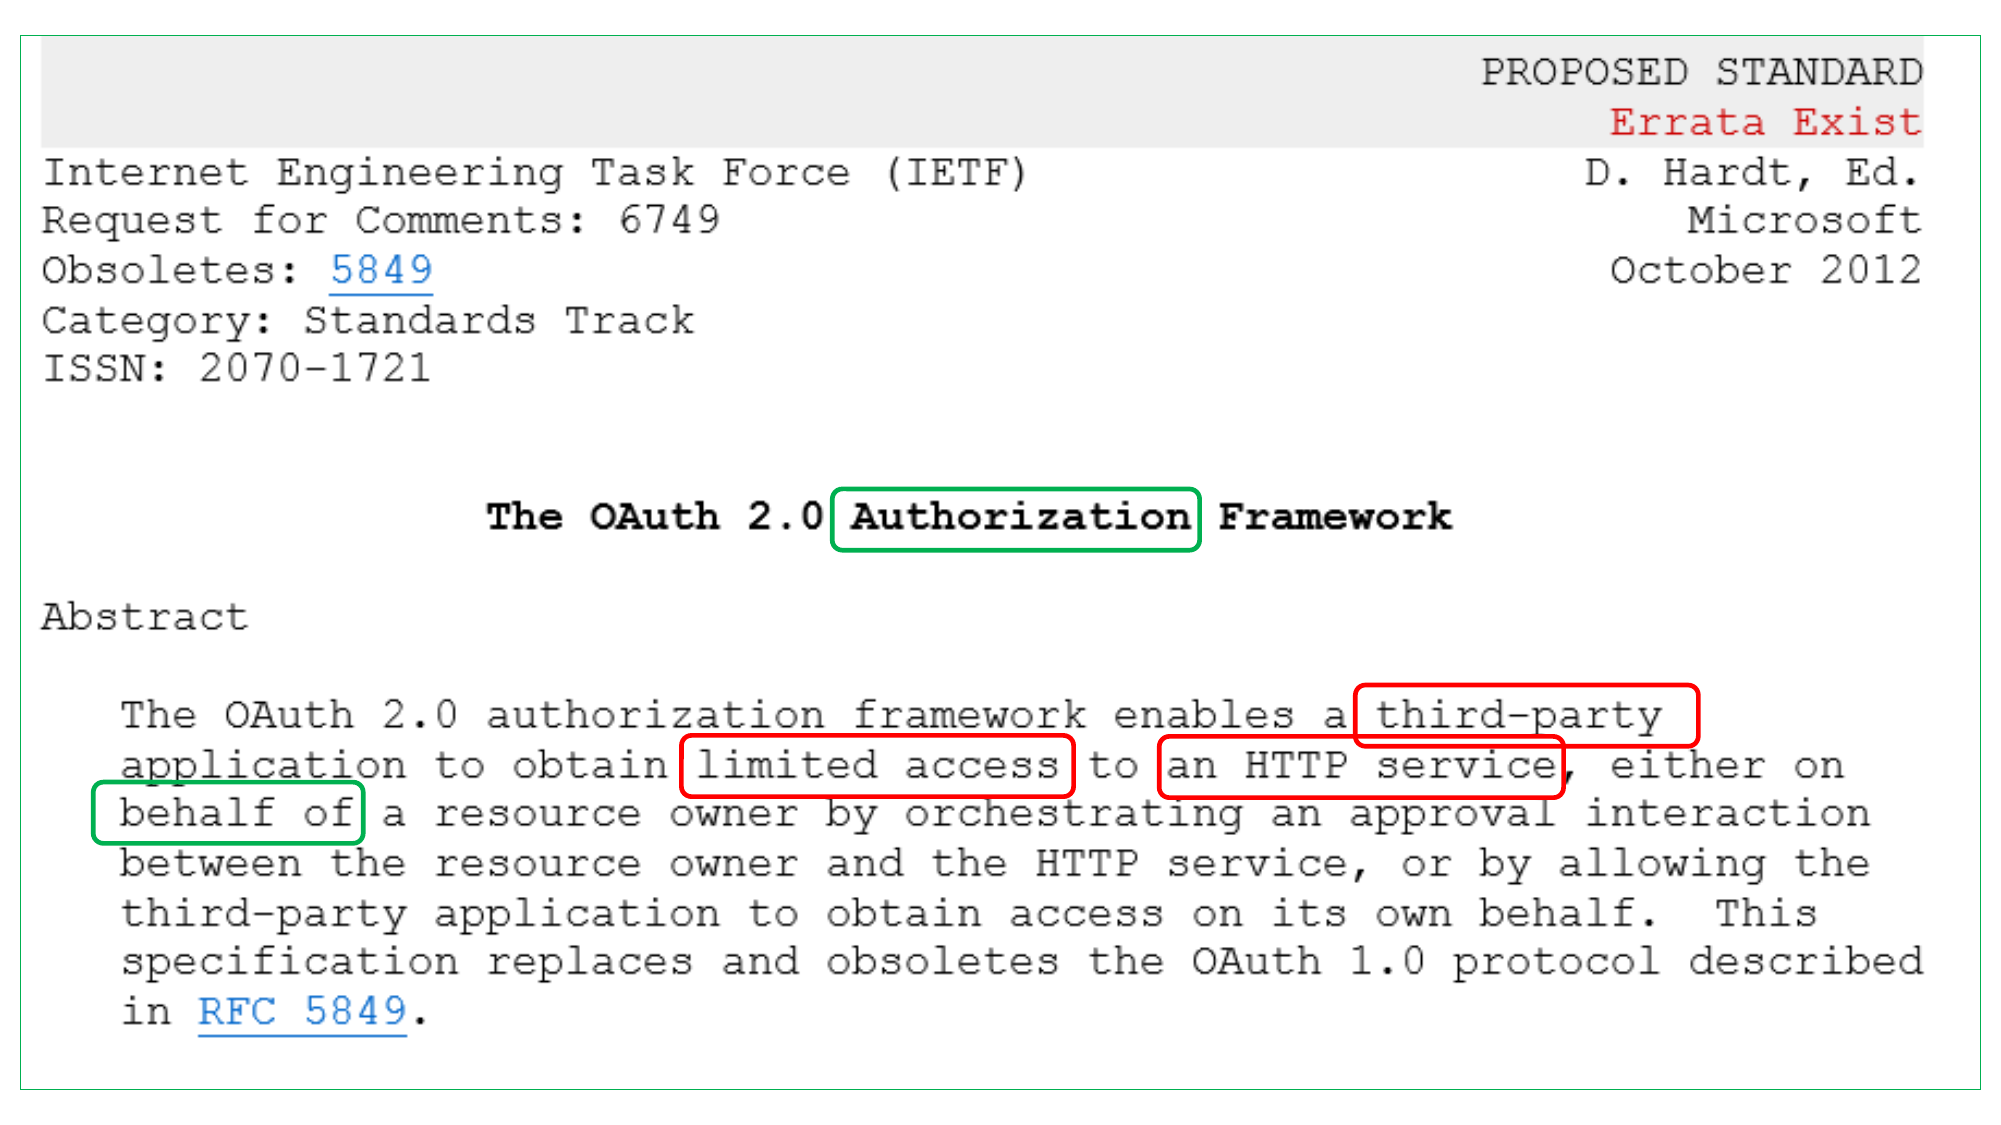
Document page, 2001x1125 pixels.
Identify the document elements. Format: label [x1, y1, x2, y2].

picture [20, 35, 1981, 1090]
text_box [93, 488, 1200, 844]
